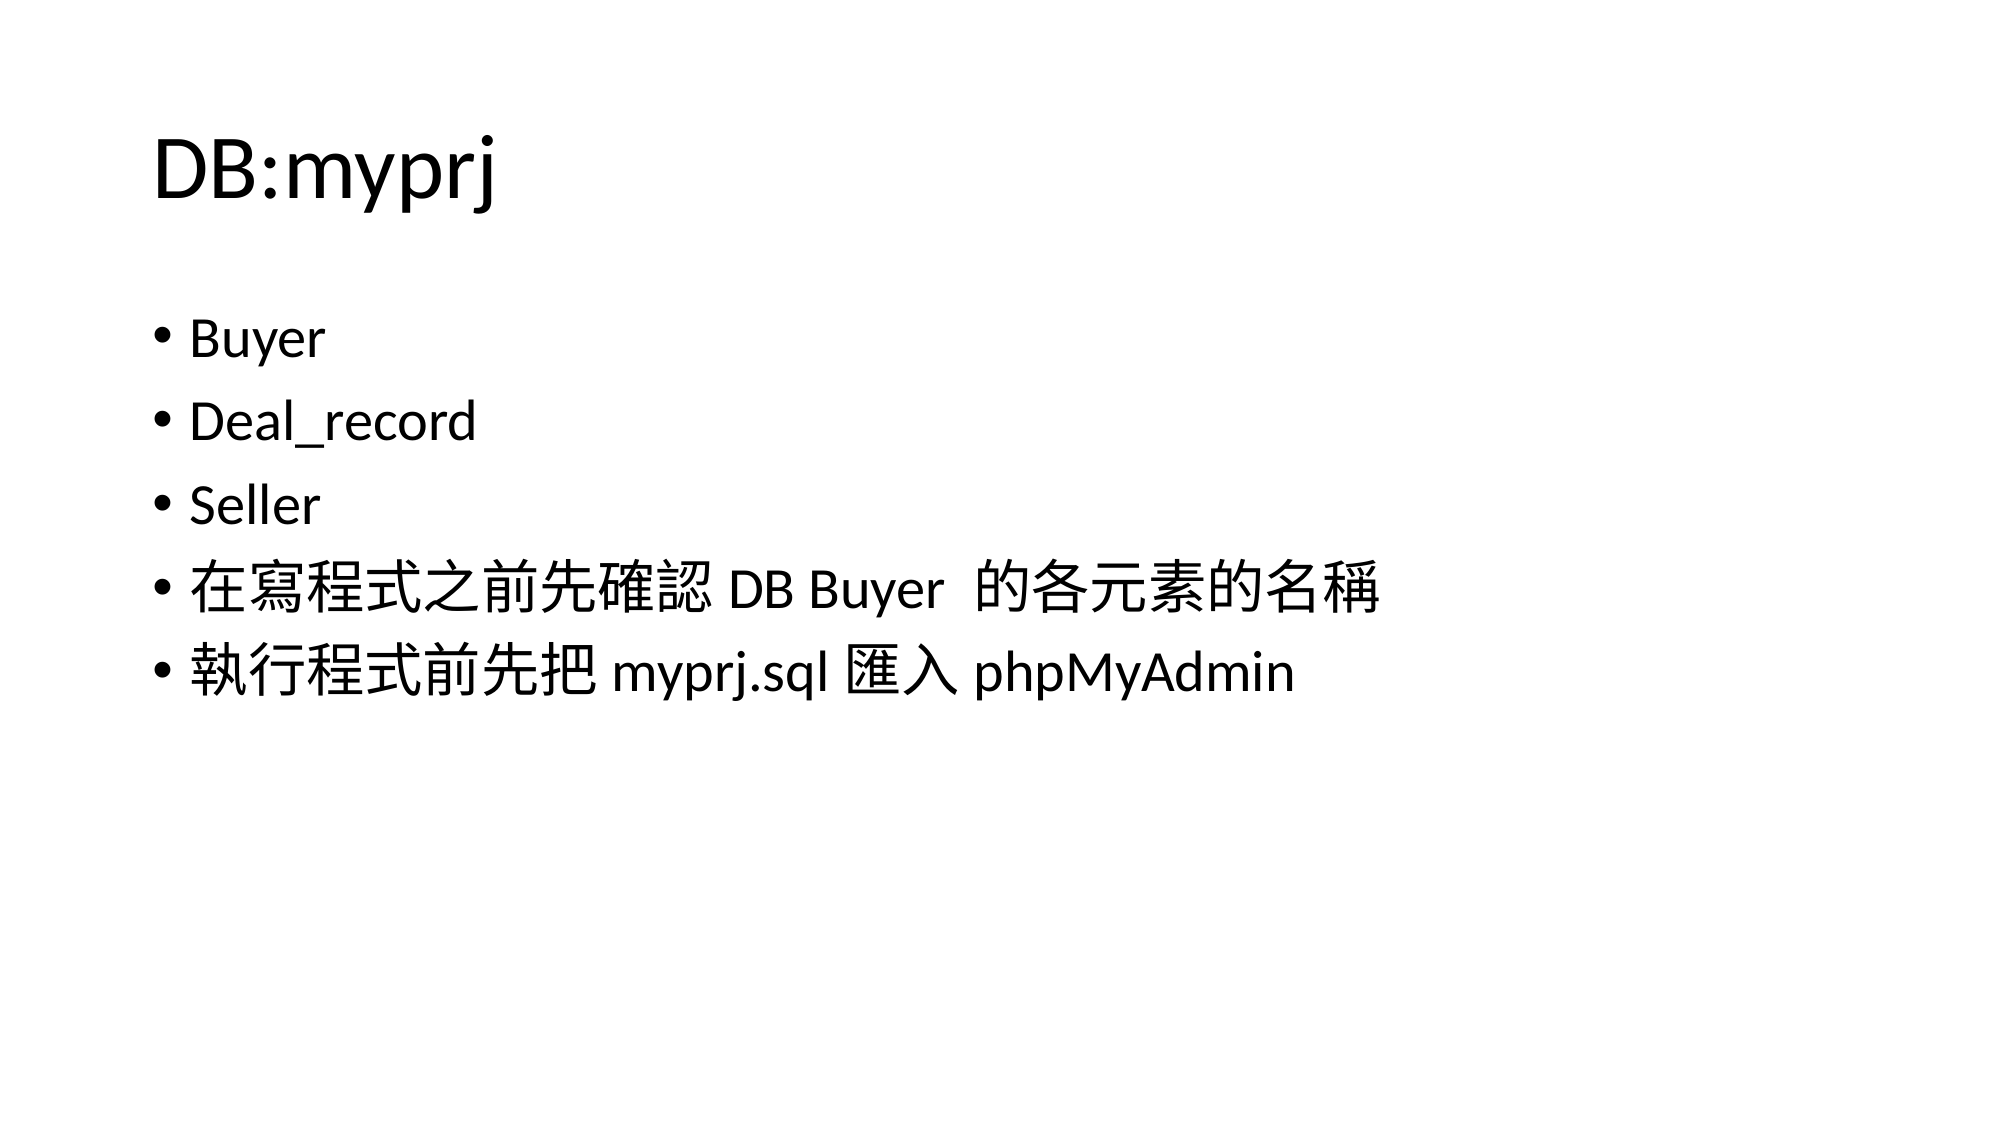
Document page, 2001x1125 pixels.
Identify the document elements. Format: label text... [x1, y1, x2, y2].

title DB:myprj [137, 59, 1863, 278]
list Buyer Deal_record Seller 在寫程式之前先確認DB Buyer 的各元素的名稱 執行程式前先把myprj.sql匯入phpMyAdmin [137, 299, 1863, 1014]
